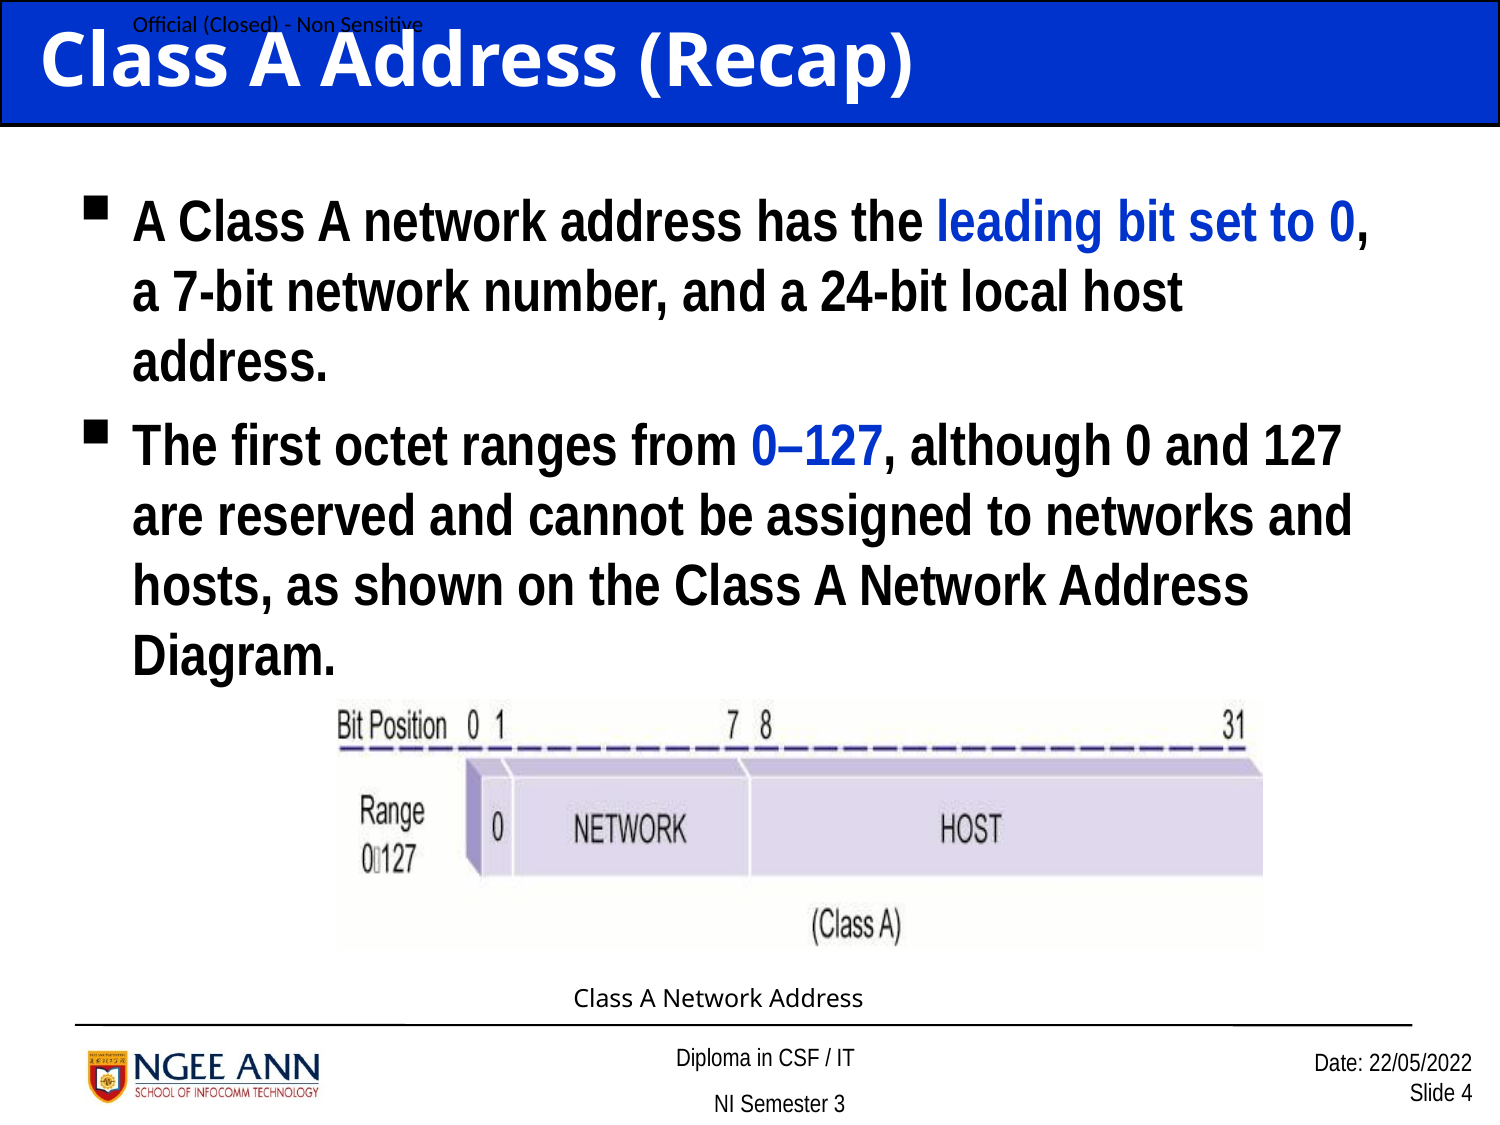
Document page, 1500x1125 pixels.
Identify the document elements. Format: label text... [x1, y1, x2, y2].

picture [62, 1028, 344, 1125]
list A Class A network address has the leading bit set to 0, a 7-bit network number, and a 24-bit local host address. The first octet ranges from 0–127, although 0 and 127 are reserved and cannot be assigned to networks and hosts, as shown on the Class A Network Address Diagram. [62, 174, 1400, 1025]
title Class A Address (Recap) [24, 0, 1500, 113]
text_box Class A Network Address [512, 975, 925, 1021]
picture [337, 699, 1263, 951]
